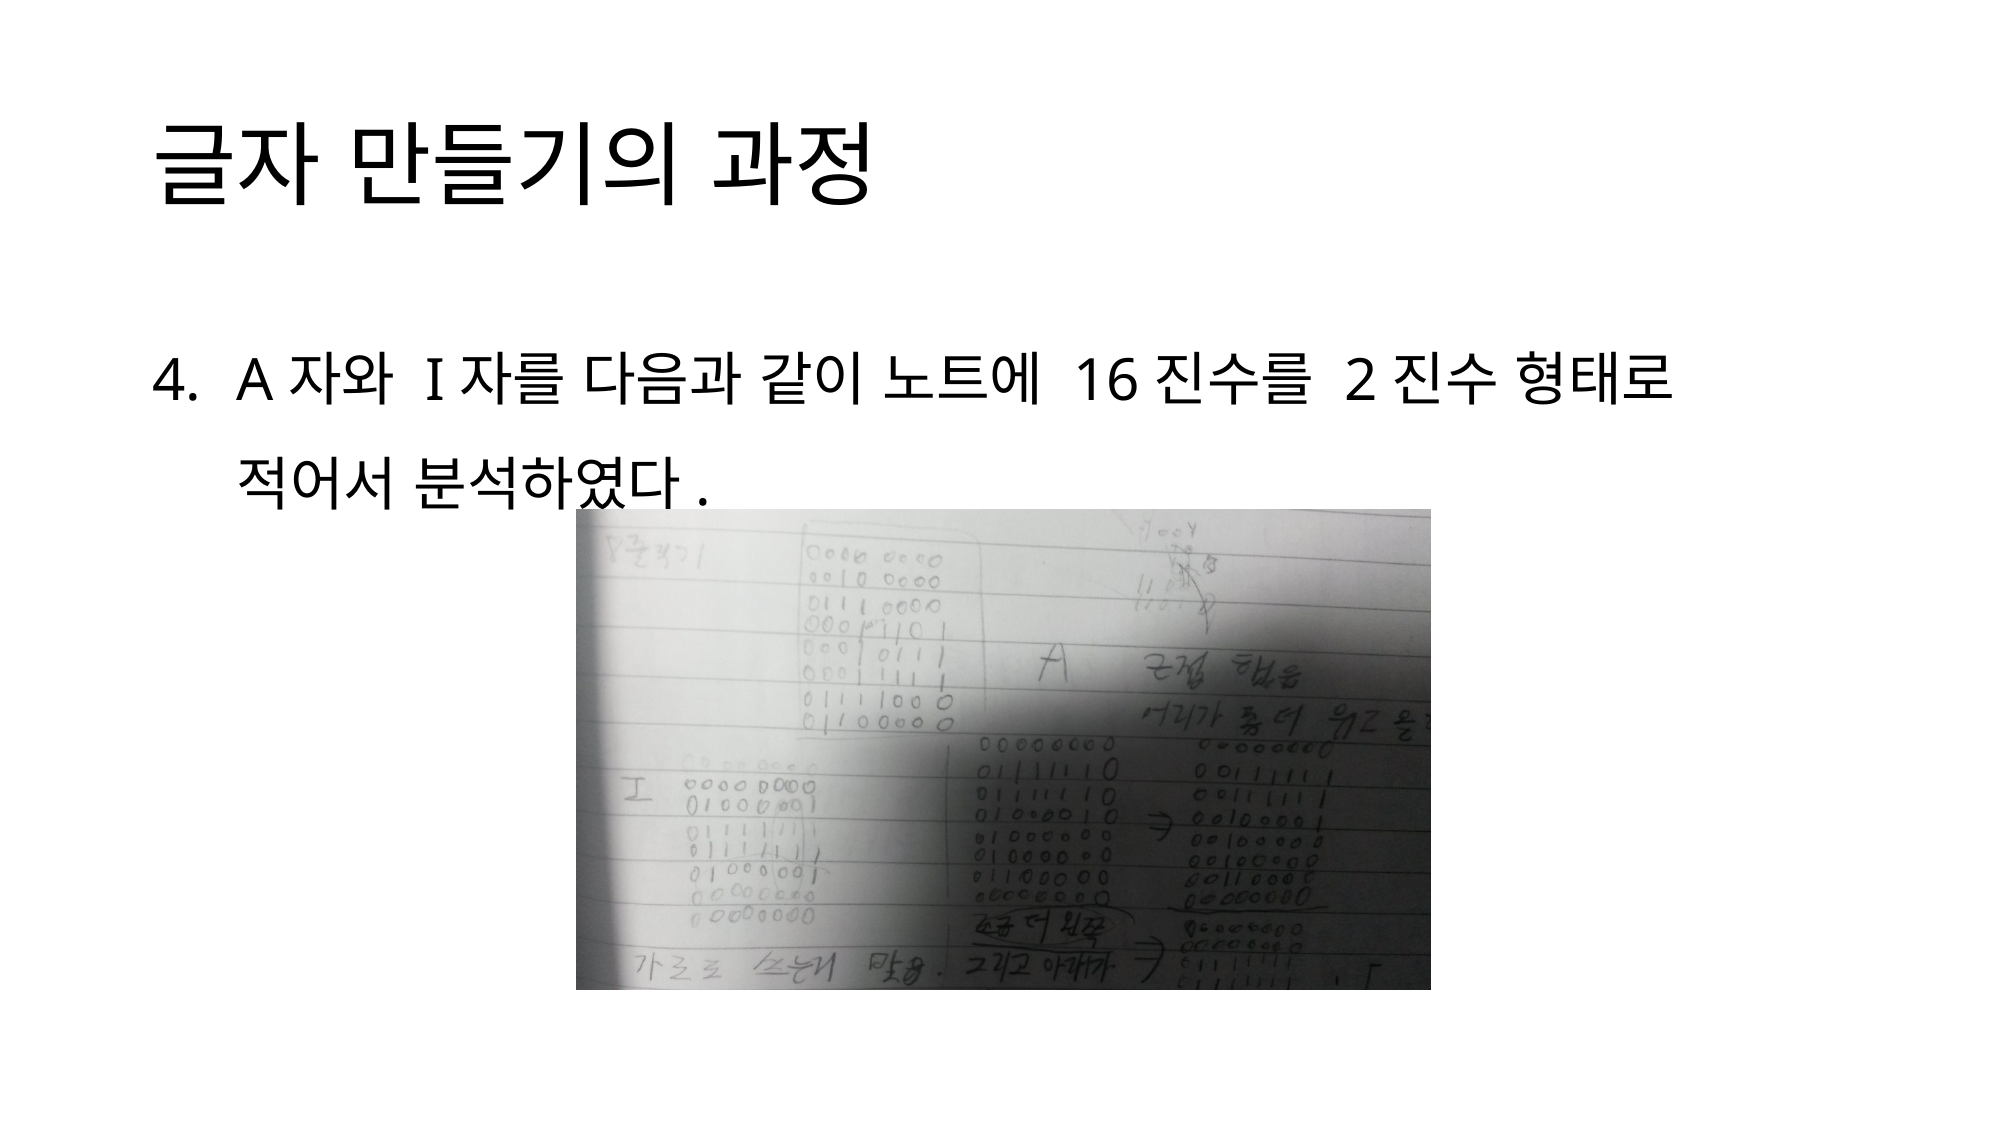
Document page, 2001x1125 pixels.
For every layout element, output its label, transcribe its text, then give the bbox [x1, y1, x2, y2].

list A자와 I자를 다음과 같이 노트에 16진수를 2진수 형태로 적어서 분석하였다. [137, 299, 1863, 1014]
picture [576, 509, 1431, 990]
title 글자 만들기의 과정 [137, 59, 1863, 278]
